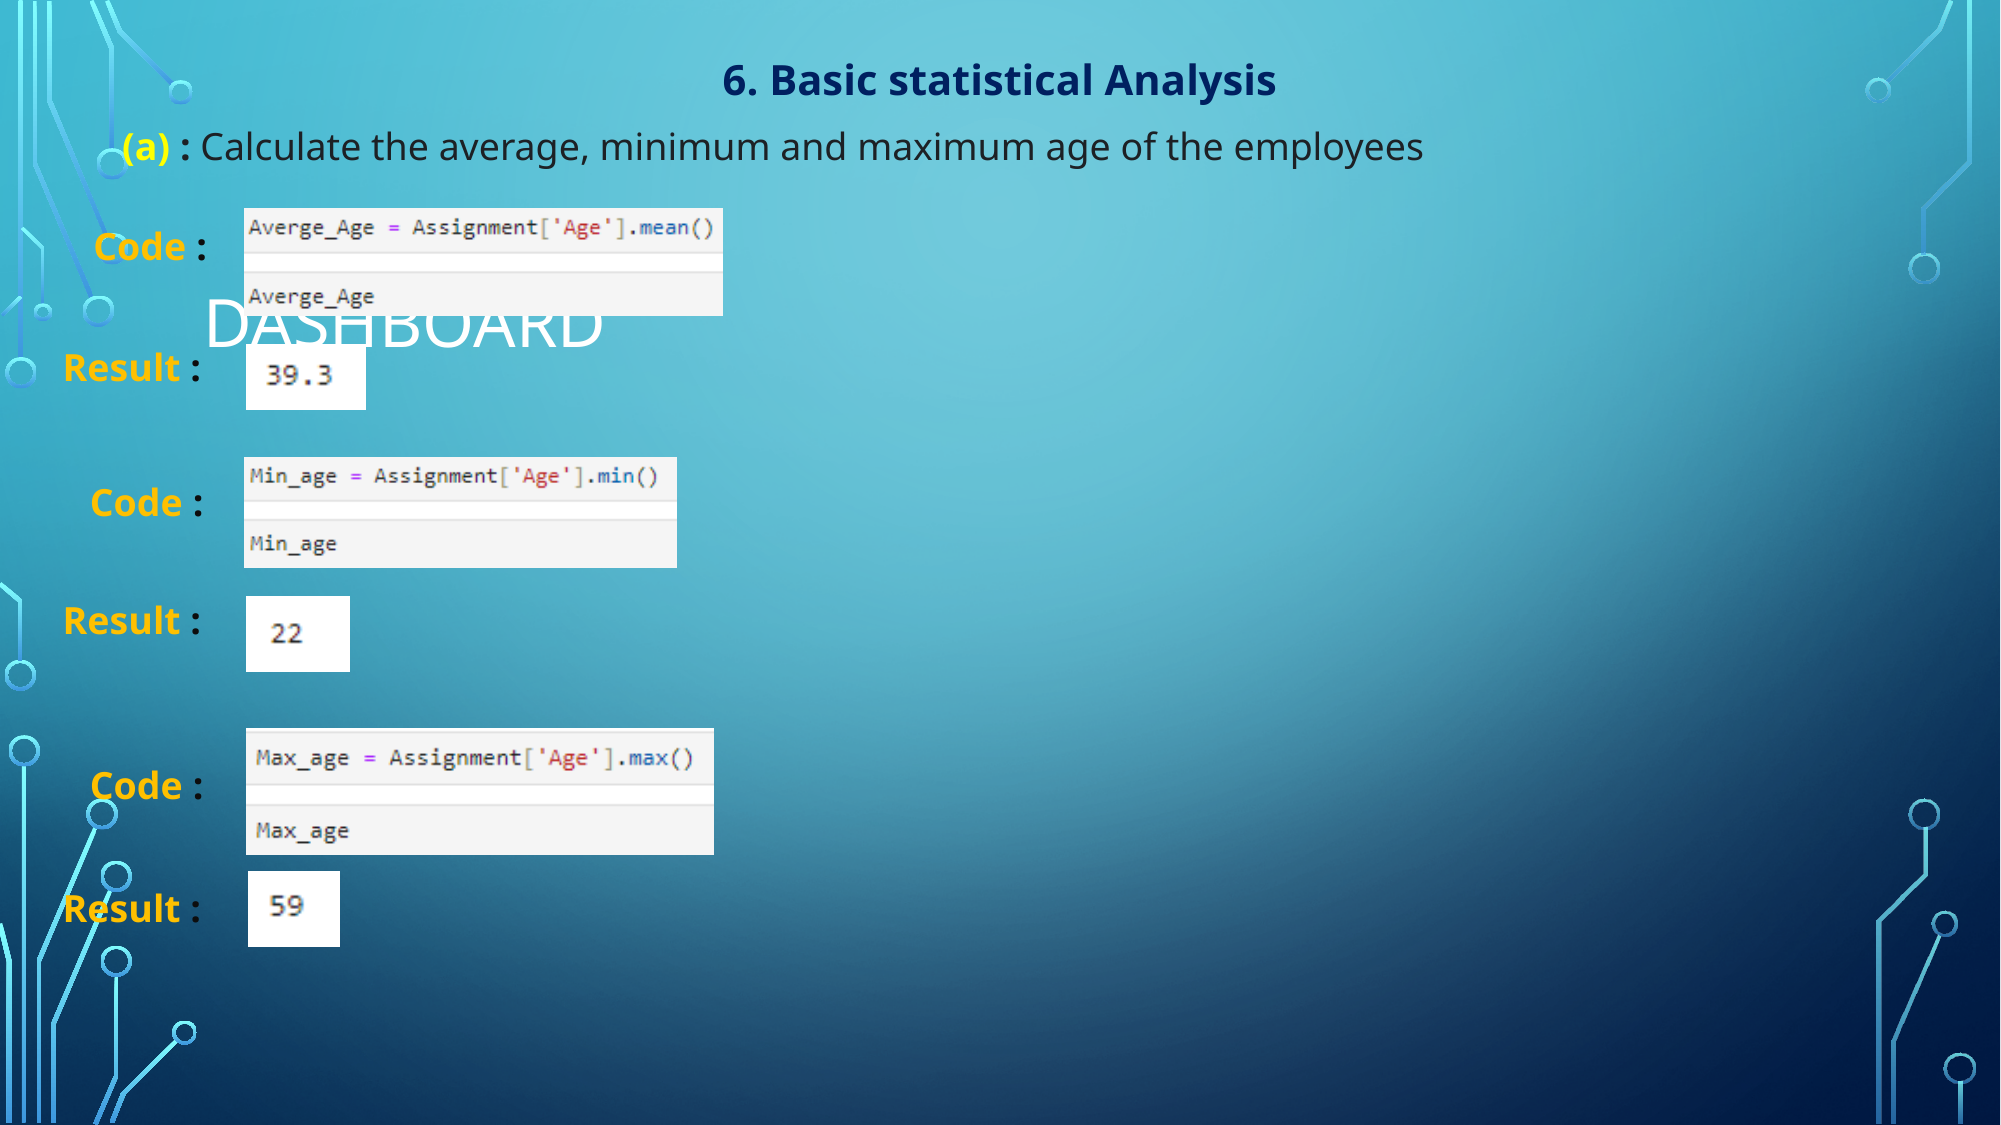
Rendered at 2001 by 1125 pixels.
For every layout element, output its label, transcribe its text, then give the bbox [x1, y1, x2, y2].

text_box Result : [47, 336, 267, 397]
picture [246, 728, 714, 856]
title Dashboard [188, 176, 821, 369]
picture [244, 457, 677, 569]
text_box Result : [47, 877, 248, 938]
picture [246, 596, 350, 673]
picture [246, 344, 366, 410]
picture [244, 208, 723, 316]
text_box Code : [75, 754, 246, 815]
text_box (a) : Calculate the average, minimum and maximum age of the employees [107, 115, 1918, 176]
text_box 6. Basic statistical Analysis [0, 46, 2000, 112]
text_box Result : [47, 589, 267, 650]
picture [248, 871, 340, 948]
text_box Code : [75, 471, 244, 532]
text_box Code : [78, 215, 244, 276]
